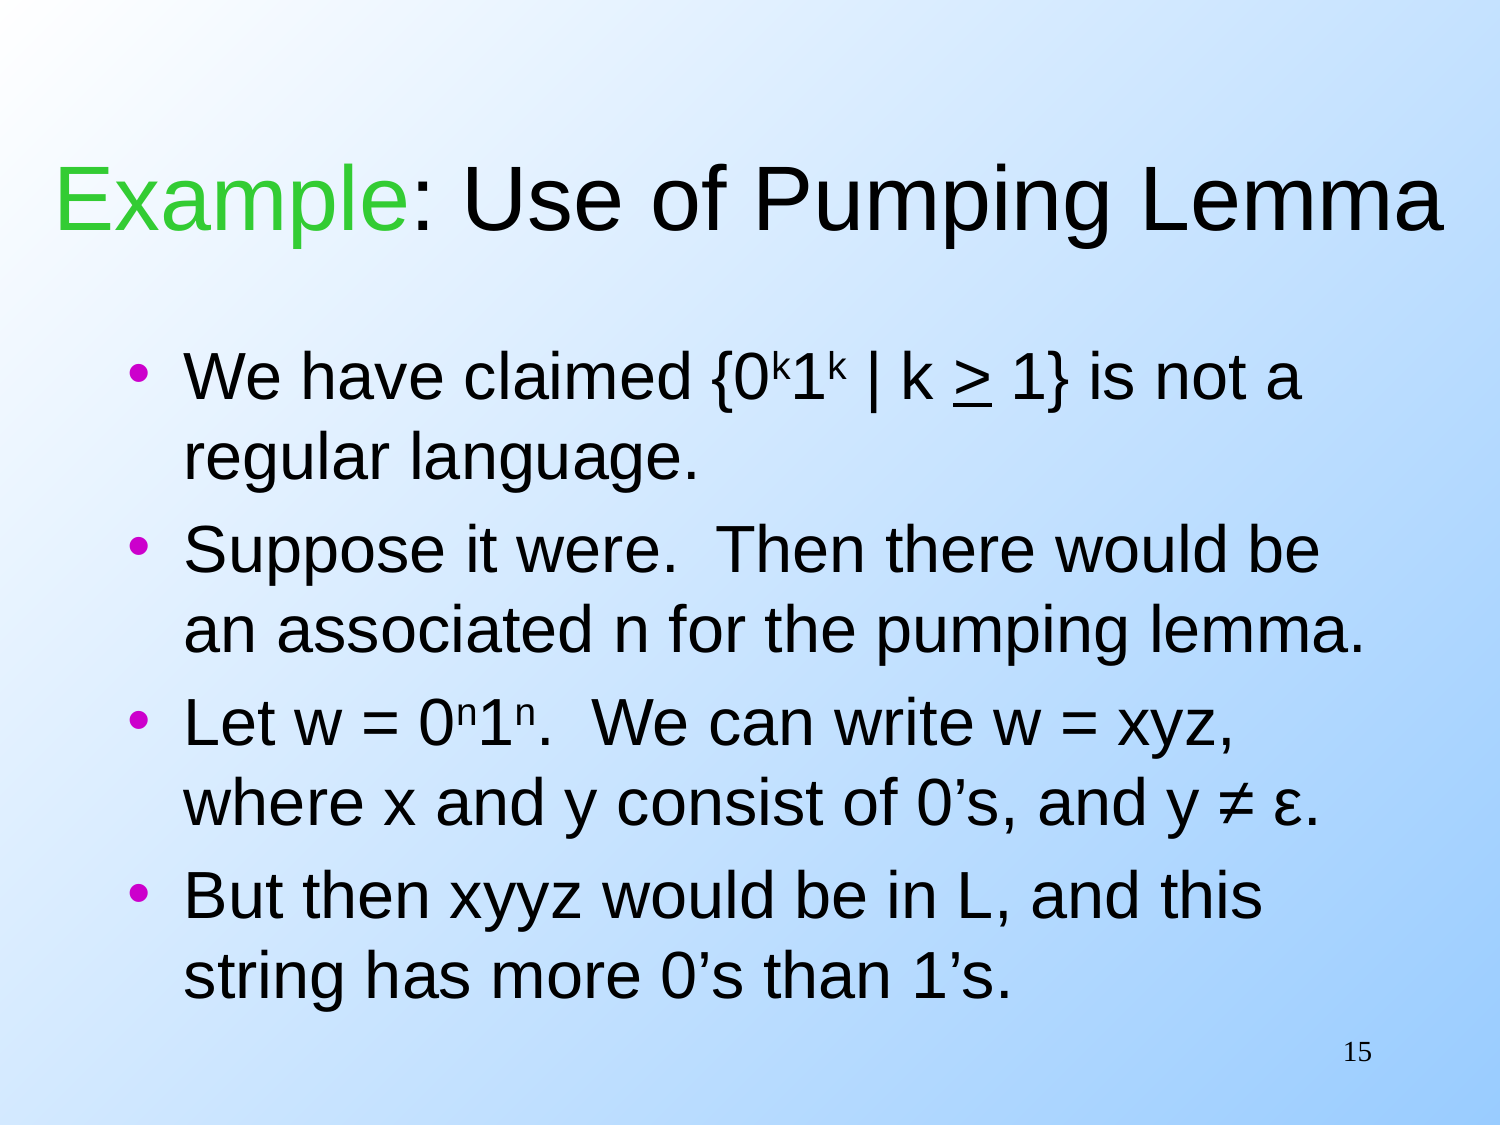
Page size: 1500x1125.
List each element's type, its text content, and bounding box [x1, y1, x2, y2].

title Example: Use of Pumping Lemma [0, 99, 1500, 288]
text_box 15 [1074, 1050, 1388, 1100]
list We have claimed {0k1k | k > 1} is not a regular language. Suppose it were. Then there would be an associated n for the pumping lemma. Let w = 0n1n. We can write w = xyz, where x and y consist of 0’s, and y ≠ ε. But then xyyz would be in L, and this string has more 0’s than 1’s. [112, 324, 1413, 1050]
